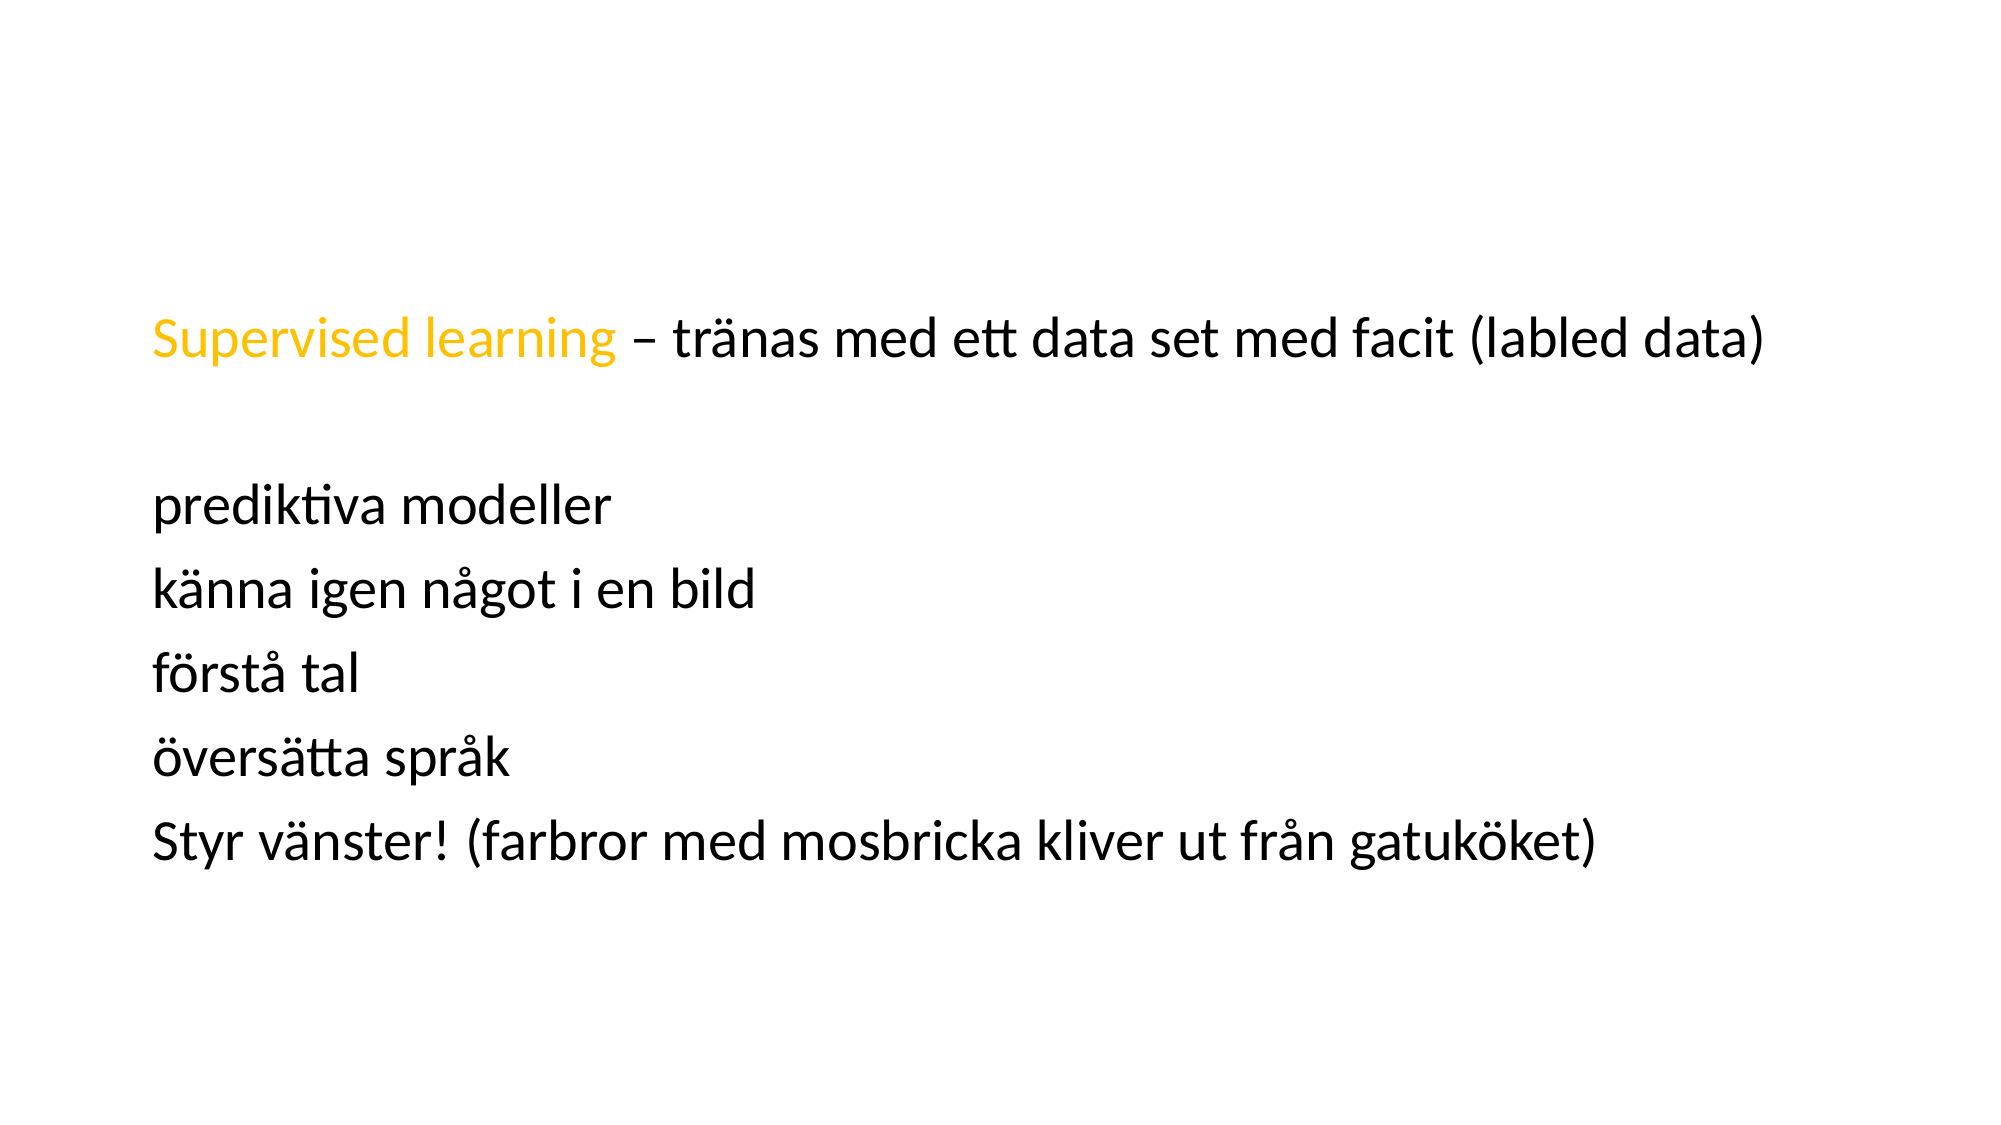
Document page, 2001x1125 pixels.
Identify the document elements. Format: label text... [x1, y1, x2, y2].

list Supervised learning – tränas med ett data set med facit (labled data) prediktiva modeller känna igen något i en bild förstå tal översätta språk Styr vänster! (farbror med mosbricka kliver ut från gatuköket) [137, 299, 1863, 1014]
